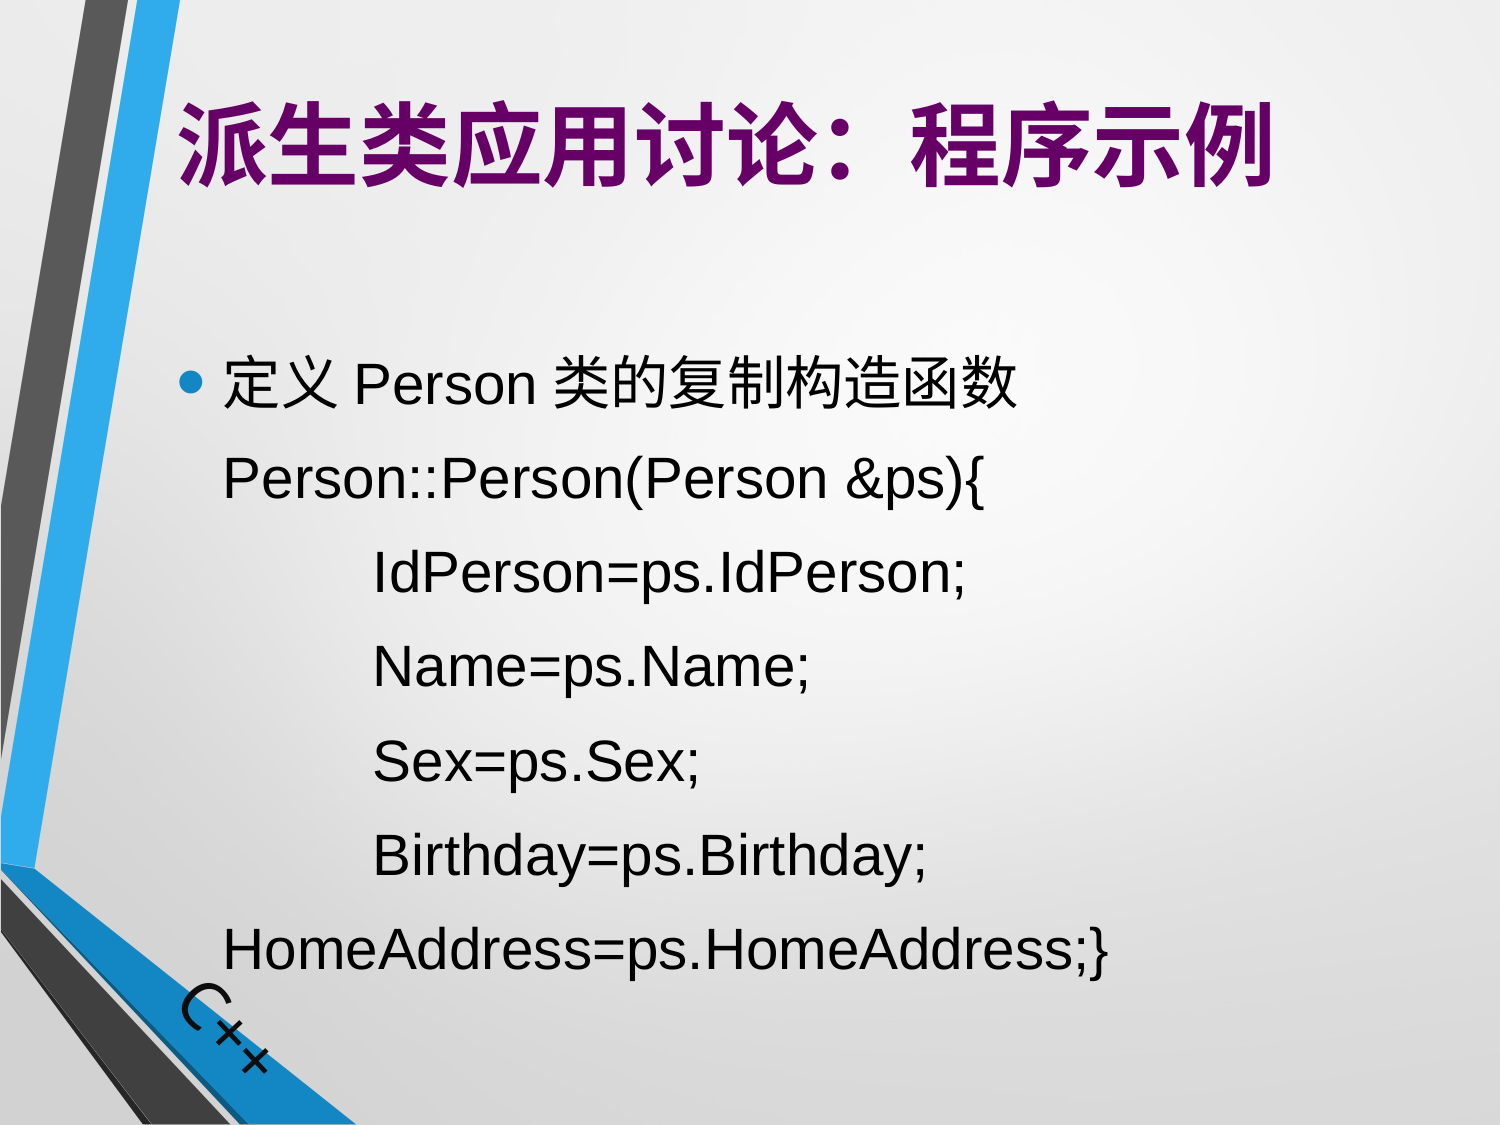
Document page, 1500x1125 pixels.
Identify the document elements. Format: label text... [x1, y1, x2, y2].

picture [0, 0, 358, 1125]
title 派生类应用讨论：程序示例 [161, 43, 1425, 242]
list 定义Person类的复制构造函数 Person::Person(Person &ps){ IdPerson=ps.IdPerson; Name=ps.Name; Sex=ps.Sex; Birthday=ps.Birthday; HomeAddress=ps.HomeAddress;} [161, 275, 1425, 1053]
